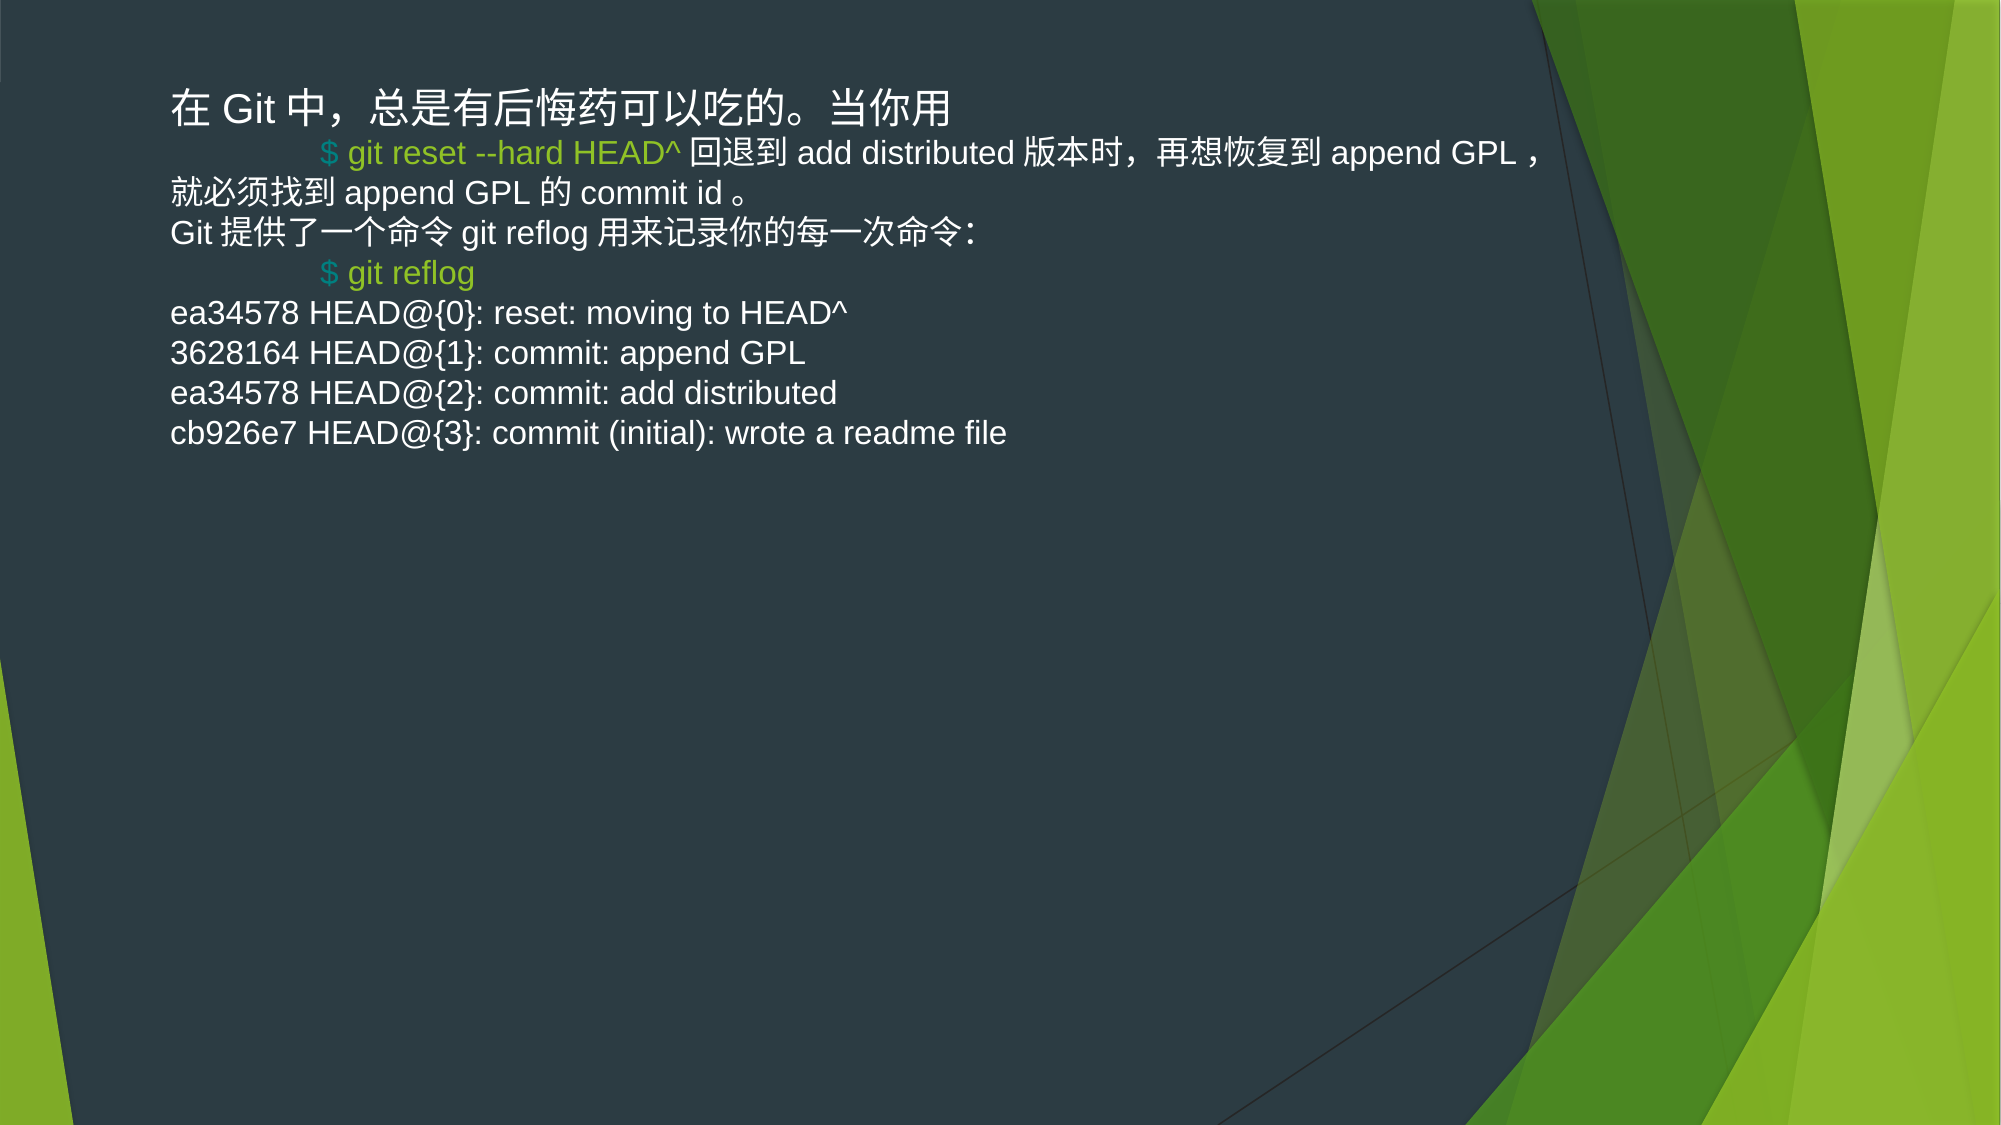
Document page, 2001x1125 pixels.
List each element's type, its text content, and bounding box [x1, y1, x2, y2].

text_box 在Git中，总是有后悔药可以吃的。当你用 $ git reset --hard HEAD^回退到add distributed版本时，再想恢复到append GPL，就必须找到append GPL的commit id。 Git提供了一个命令git reflog用来记录你的每一次命令： $ git reflog ea34578 HEAD@{0}: reset: moving to HEAD^ 3628164 HEAD@{1}: commit: append GPL ea34578 HEAD@{2}: commit: add distributed cb926e7 HEAD@{3}: commit (initial): wrote a readme file [168, 57, 1564, 555]
